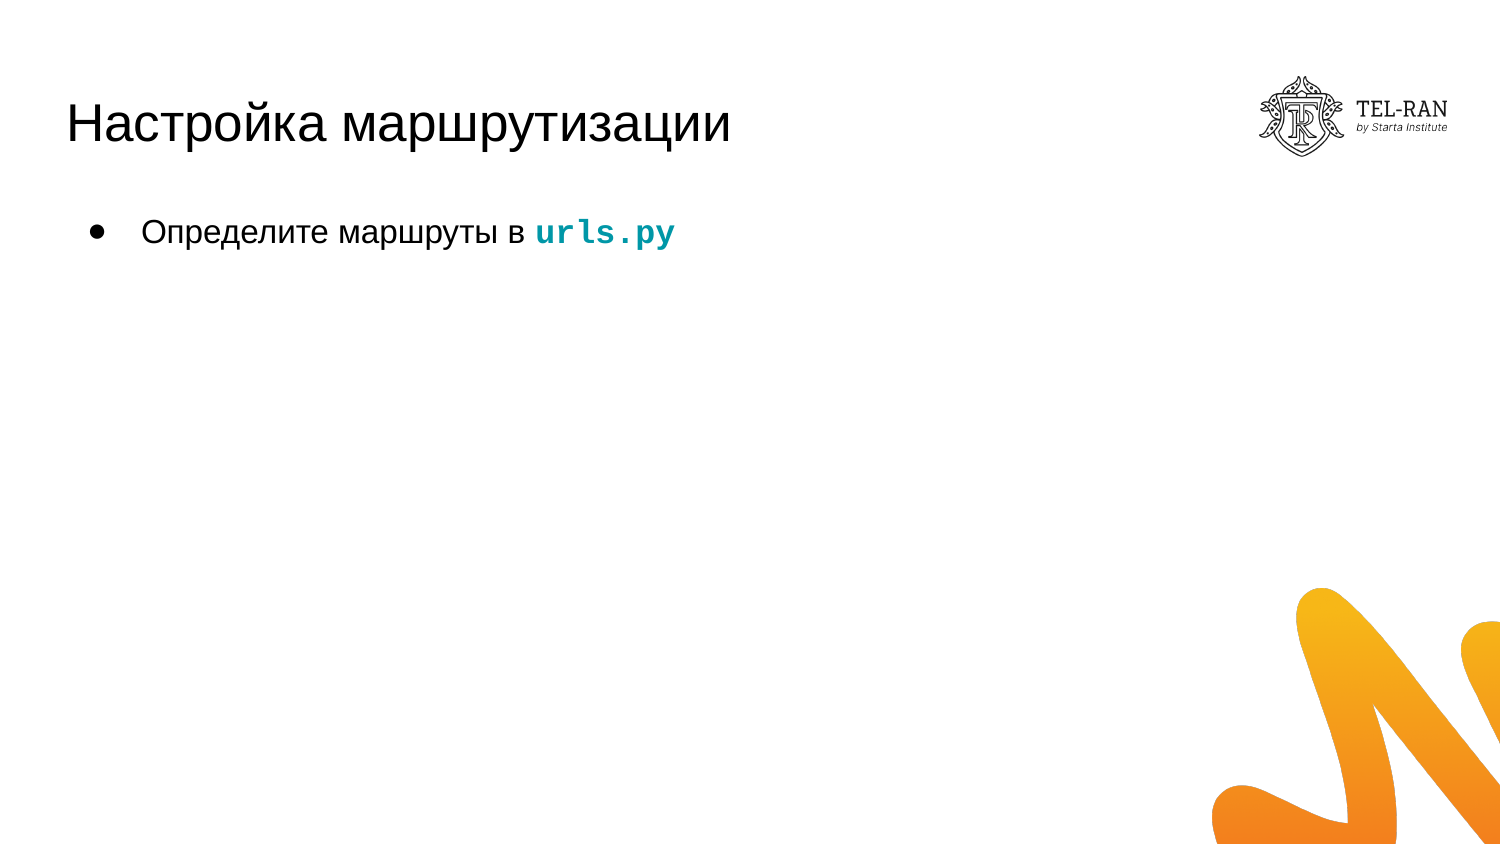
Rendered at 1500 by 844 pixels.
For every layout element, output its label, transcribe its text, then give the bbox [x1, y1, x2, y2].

picture [1259, 76, 1447, 157]
picture [1152, 588, 1500, 844]
title Настройка маршрутизации [51, 72, 1449, 167]
list Определите маршруты в urls.py [51, 189, 1289, 750]
